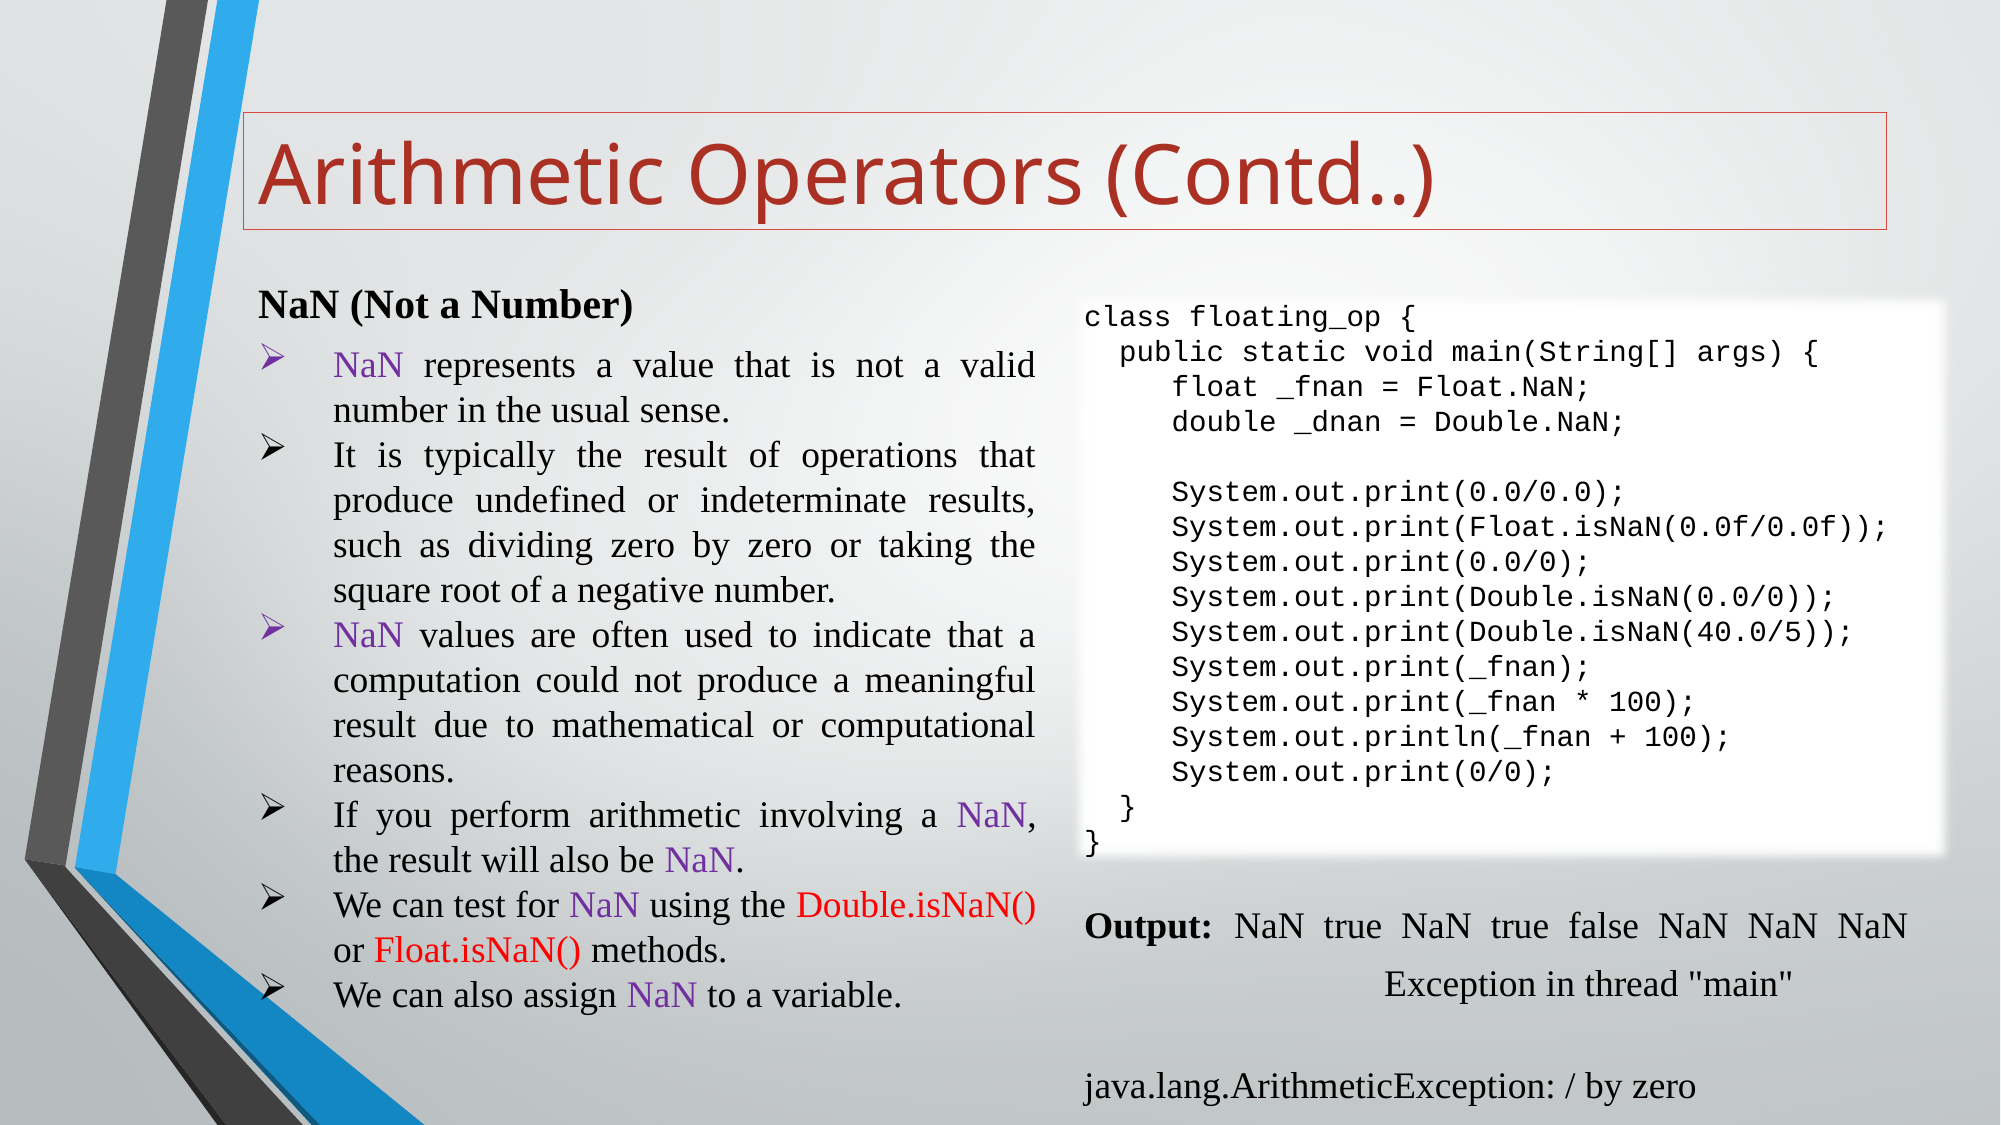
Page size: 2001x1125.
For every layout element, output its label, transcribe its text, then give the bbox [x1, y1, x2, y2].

title Arithmetic Operators (Contd..) [243, 112, 1887, 230]
text_box class floating_op { public static void main(String[] args) { float _fnan = Float.NaN; double _dnan = Double.NaN; System.out.print(0.0/0.0); System.out.print(Float.isNaN(0.0f/0.0f)); System.out.print(0.0/0); System.out.print(Double.isNaN(0.0/0)); System.out.print(Double.isNaN(40.0/5)); System.out.print(_fnan); System.out.print(_fnan * 100); System.out.println(_fnan + 100); System.out.print(0/0); } } [1087, 308, 1938, 848]
text_box NaN (Not a Number) NaN represents a value that is not a valid number in the usual sense. It is typically the result of operations that produce undefined or indeterminate results, such as dividing zero by zero or taking the square root of a negative number. NaN values are often used to indicate that a computation could not produce a meaningful result due to mathematical or computational reasons. If you perform arithmetic involving a NaN, the result will also be NaN. We can test for NaN using the Double.isNaN() or Float.isNaN() methods. We can also assign NaN to a variable. [243, 269, 1052, 1022]
text_box Output: NaN true NaN true false NaN NaN NaN Exception in thread "main" java.lang.ArithmeticException: / by zero [1069, 893, 1955, 1114]
